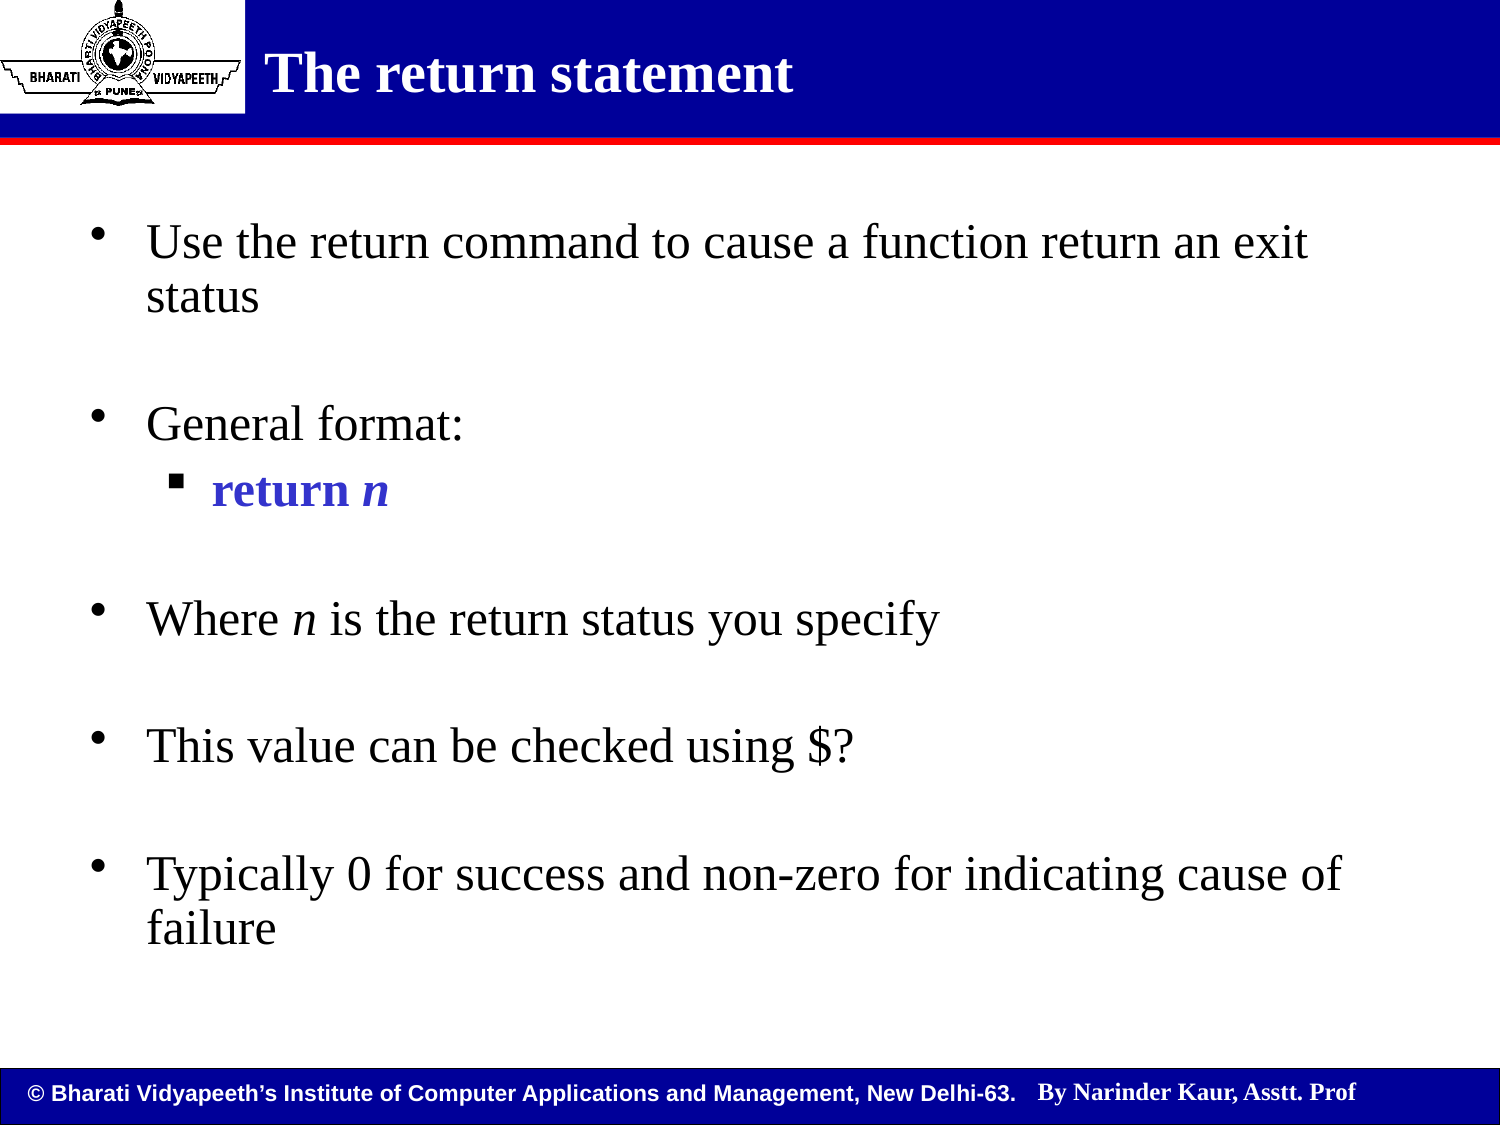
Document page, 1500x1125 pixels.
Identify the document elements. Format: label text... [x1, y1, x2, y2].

text_box The return statement [249, 12, 1438, 125]
picture [0, 0, 241, 106]
list Use the return command to cause a function return an exit status General format: return n Where n is the return status you specify This value can be checked using $? Typically 0 for success and non-zero for indicating cause of failure [74, 207, 1388, 1080]
